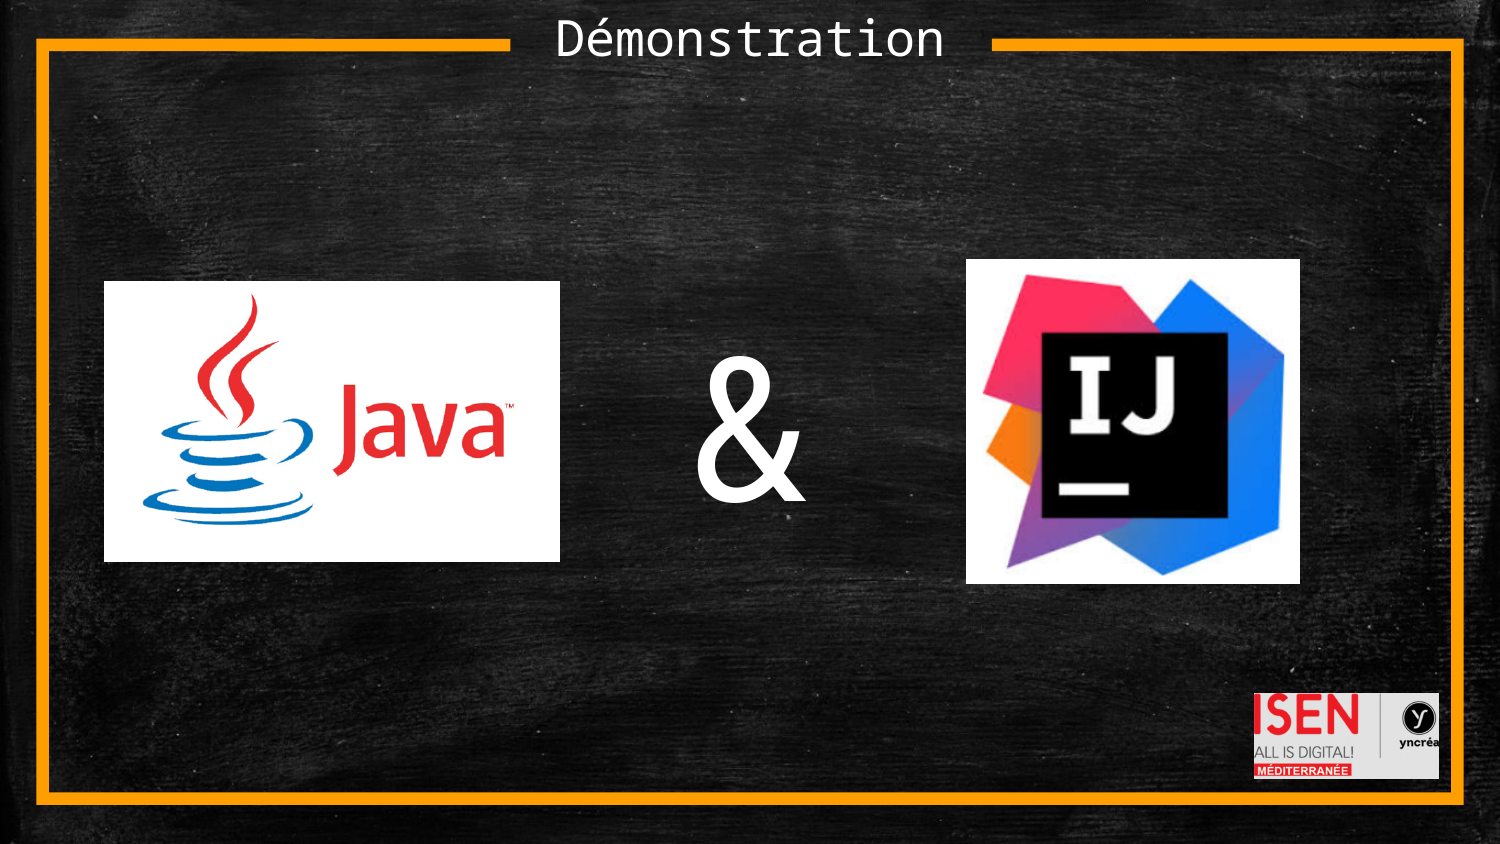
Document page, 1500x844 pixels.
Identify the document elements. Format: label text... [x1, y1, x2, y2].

text_box & [602, 269, 898, 575]
picture [0, 0, 1500, 844]
title Démonstration [482, 15, 1018, 66]
